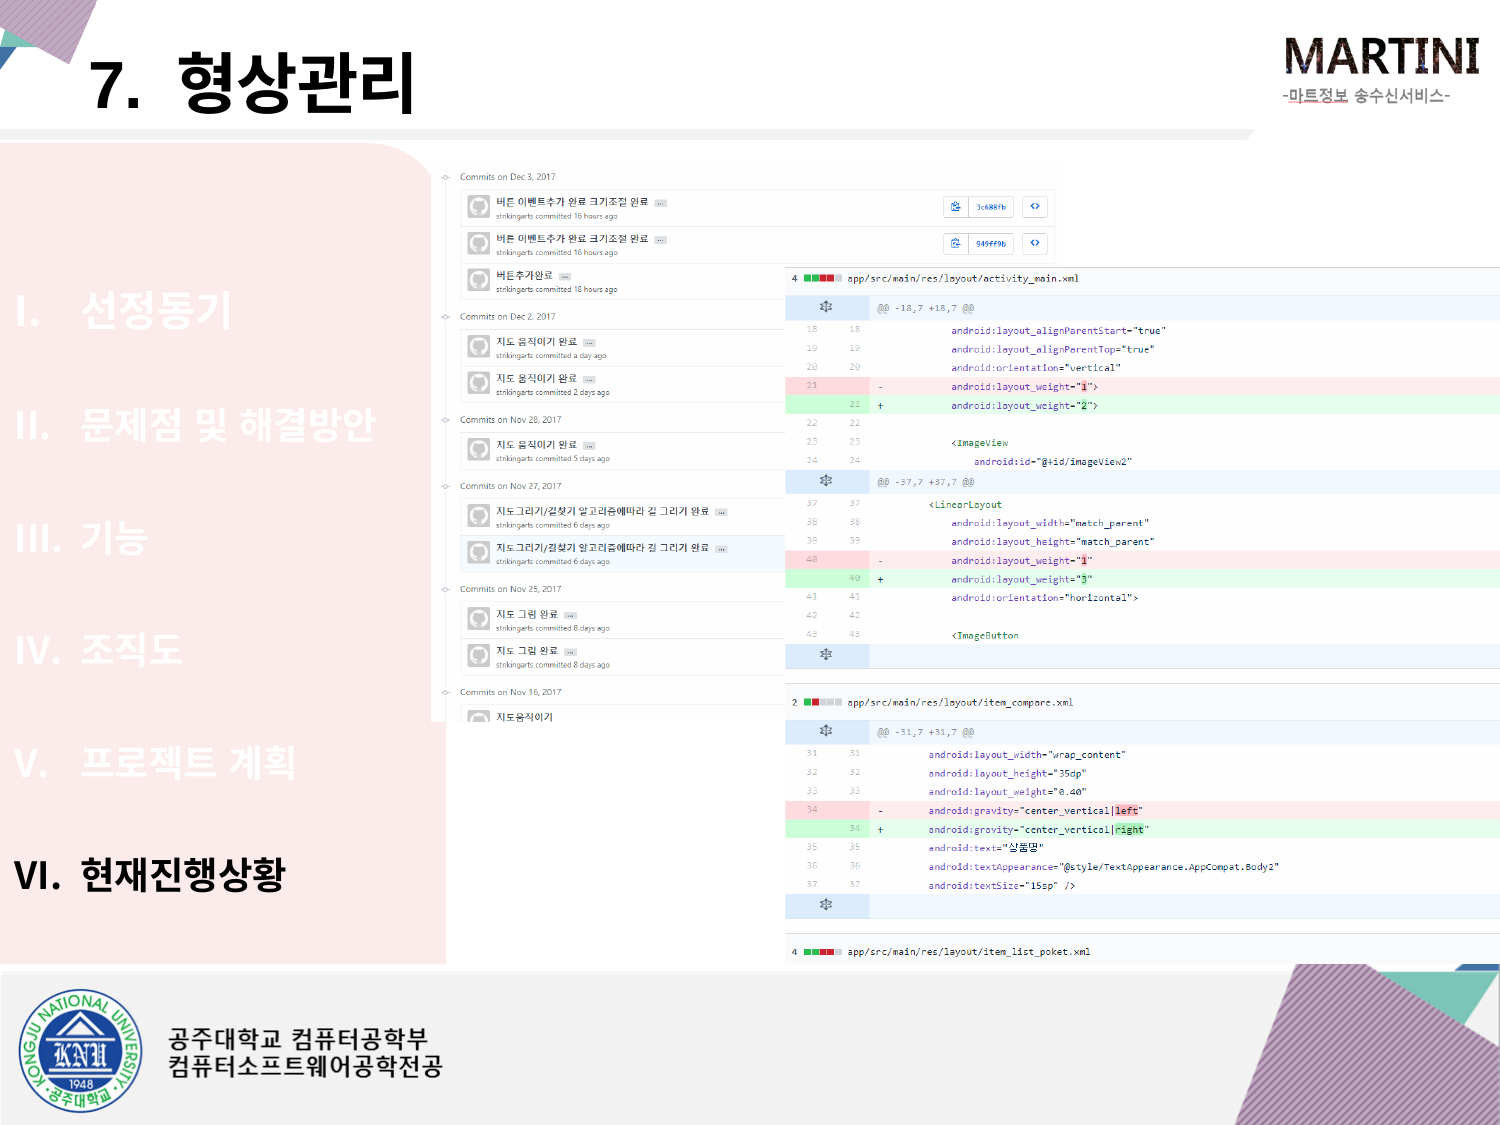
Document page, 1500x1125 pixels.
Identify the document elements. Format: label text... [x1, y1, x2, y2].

text_box 선정동기 문제점 및 해결방안 기능 조직도 프로젝트 계획 현재진행상황 [0, 142, 448, 966]
text_box 7. 형상관리 [0, 0, 1148, 133]
picture [1271, 30, 1500, 113]
picture [0, 161, 1500, 1125]
